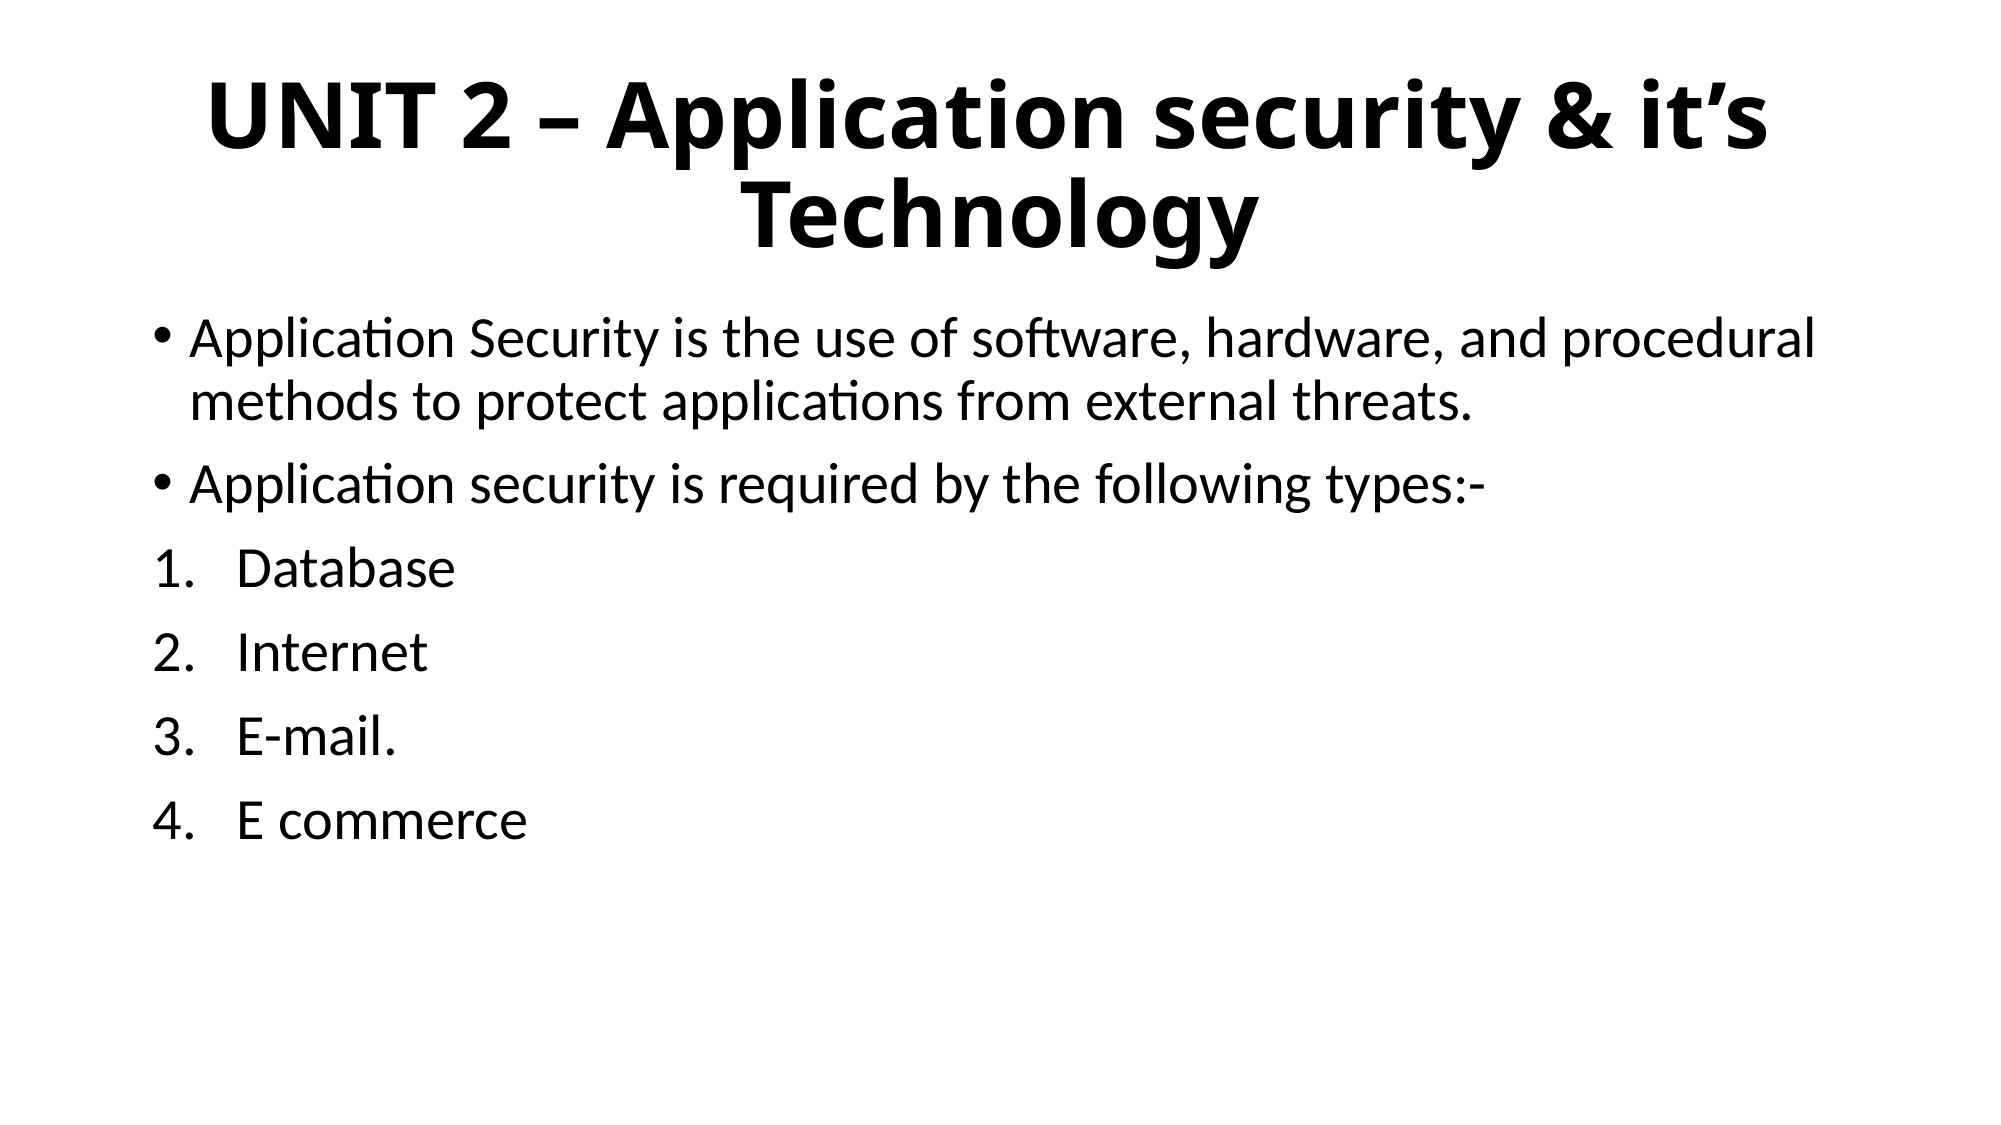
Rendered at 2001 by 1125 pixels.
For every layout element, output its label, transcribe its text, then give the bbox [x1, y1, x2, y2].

title UNIT 2 – Application security & it’s Technology [137, 59, 1863, 278]
list Application Security is the use of software, hardware, and procedural methods to protect applications from external threats. Application security is required by the following types:- Database Internet E-mail. E commerce [137, 299, 1863, 1014]
